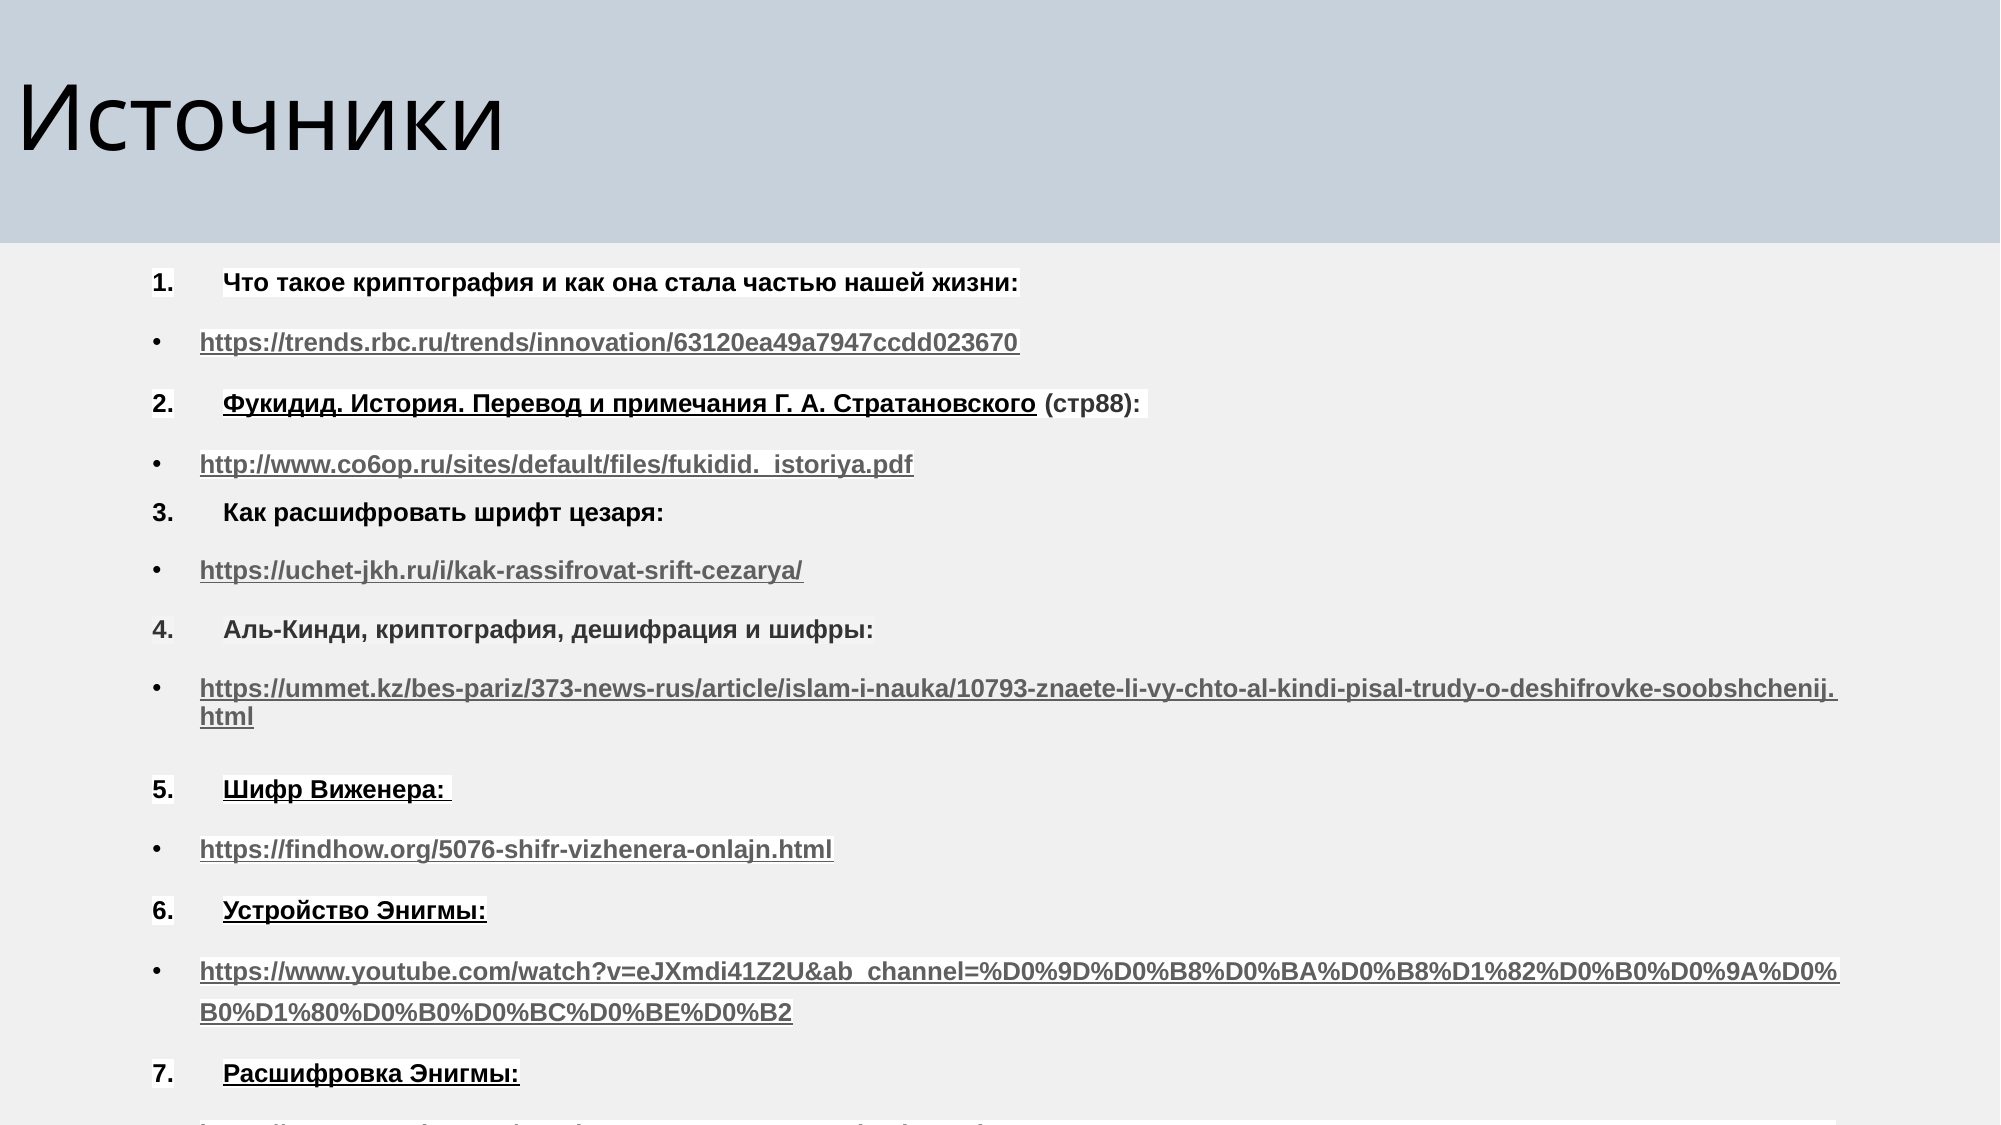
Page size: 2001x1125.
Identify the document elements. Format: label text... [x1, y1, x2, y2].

list Что такое криптография и как она стала частью нашей жизни: https://trends.rbc.ru/trends/innovation/63120ea49a7947ccdd023670 Фукидид. История. Перевод и примечания Г. А. Стратановского (стр88): http://www.co6op.ru/sites/default/files/fukidid._istoriya.pdf Как расшифровать шрифт цезаря: https://uchet-jkh.ru/i/kak-rassifrovat-srift-cezarya/ Аль-Кинди, криптография, дешифрация и шифры: https://ummet.kz/bes-pariz/373-news-rus/article/islam-i-nauka/10793-znaete-li-vy-chto-al-kindi-pisal-trudy-o-deshifrovke-soobshchenij.html Шифр Виженера: https://findhow.org/5076-shifr-vizhenera-onlajn.html Устройство Энигмы: https://www.youtube.com/watch?v=eJXmdi41Z2U&ab_channel=%D0%9D%D0%B8%D0%BA%D0%B8%D1%82%D0%B0%D0%9A%D0%B0%D1%80%D0%B0%D0%BC%D0%BE%D0%B2 Расшифровка Энигмы: https://www.youtube.com/watch?v=p8K1BTCGTXw&ab_channel=%D0%9D%D0%B8%D0%BA%D0%B8%D1%82%D0%B0%D0%9A%D0%B0%D1%80%D0%B0%D0%BC%D0%BE%D0%B2 [137, 243, 1863, 1092]
picture [0, 0, 2000, 243]
